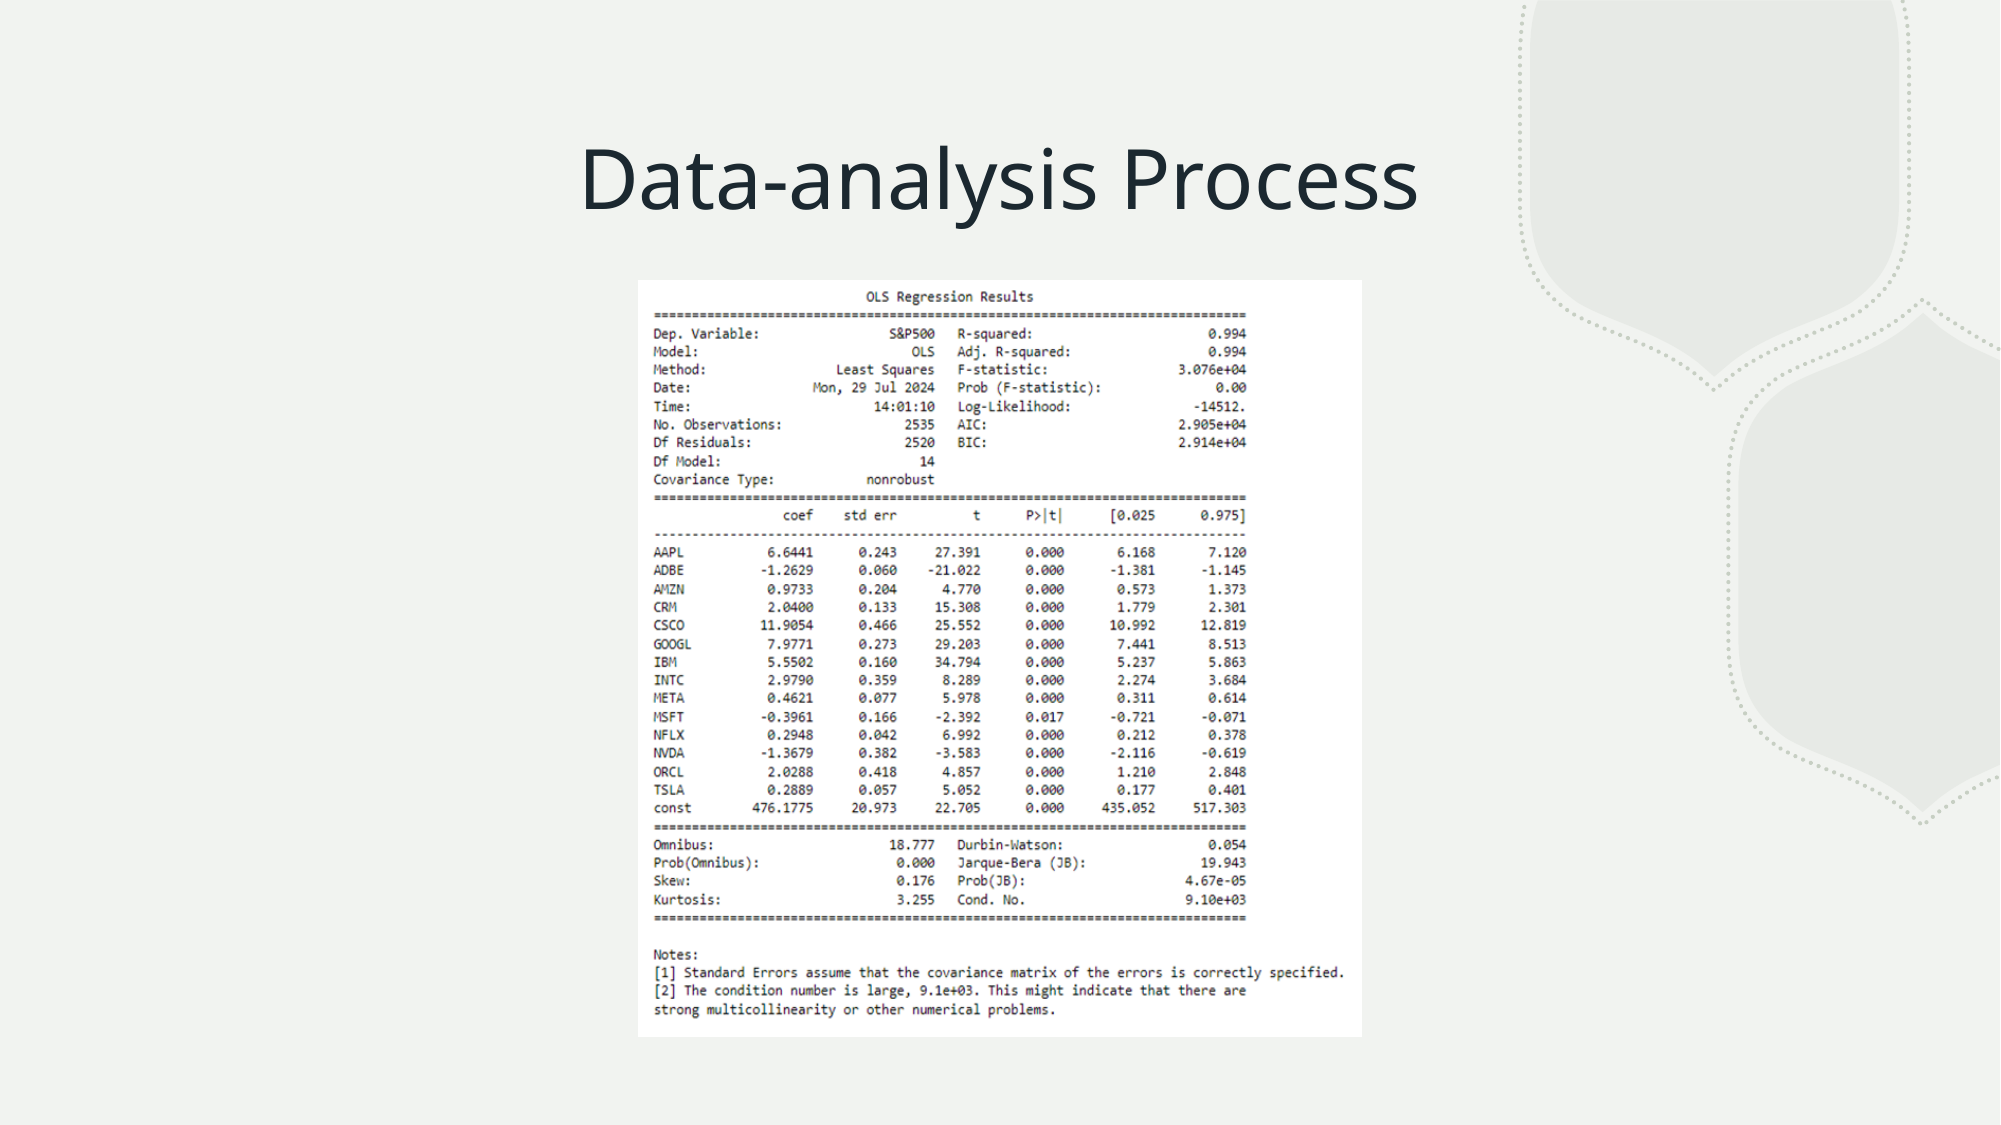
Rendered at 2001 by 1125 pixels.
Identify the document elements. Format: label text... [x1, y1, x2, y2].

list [638, 280, 1362, 1037]
title Data-analysis Process [255, 88, 1745, 264]
